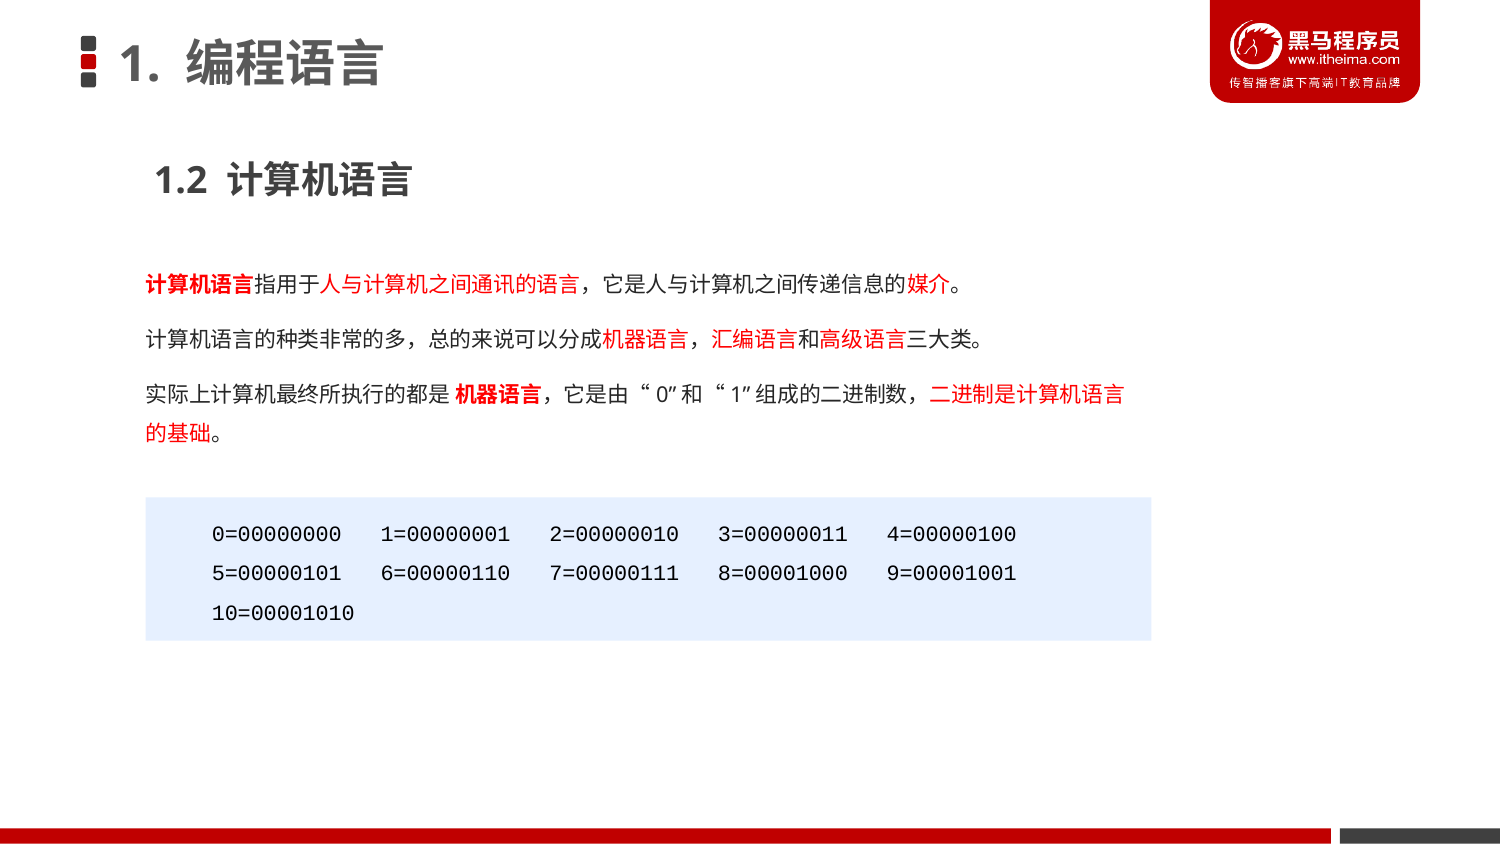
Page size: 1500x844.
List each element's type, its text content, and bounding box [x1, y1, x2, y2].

list 1.2 计算机语言 [139, 153, 1209, 243]
title 1. 编程语言 [103, 0, 1209, 130]
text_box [145, 497, 1152, 641]
picture [1211, 11, 1419, 97]
list 计算机语言指用于人与计算机之间通讯的语言，它是人与计算机之间传递信息的媒介。 计算机语言的种类非常的多，总的来说可以分成机器语言，汇编语言和高级语言三大类。 实际上计算机最终所执行的都是 机器语言，它是由“0”和“1”组成的二进制数，二进制是计算机语言的基础。 [131, 250, 1152, 492]
